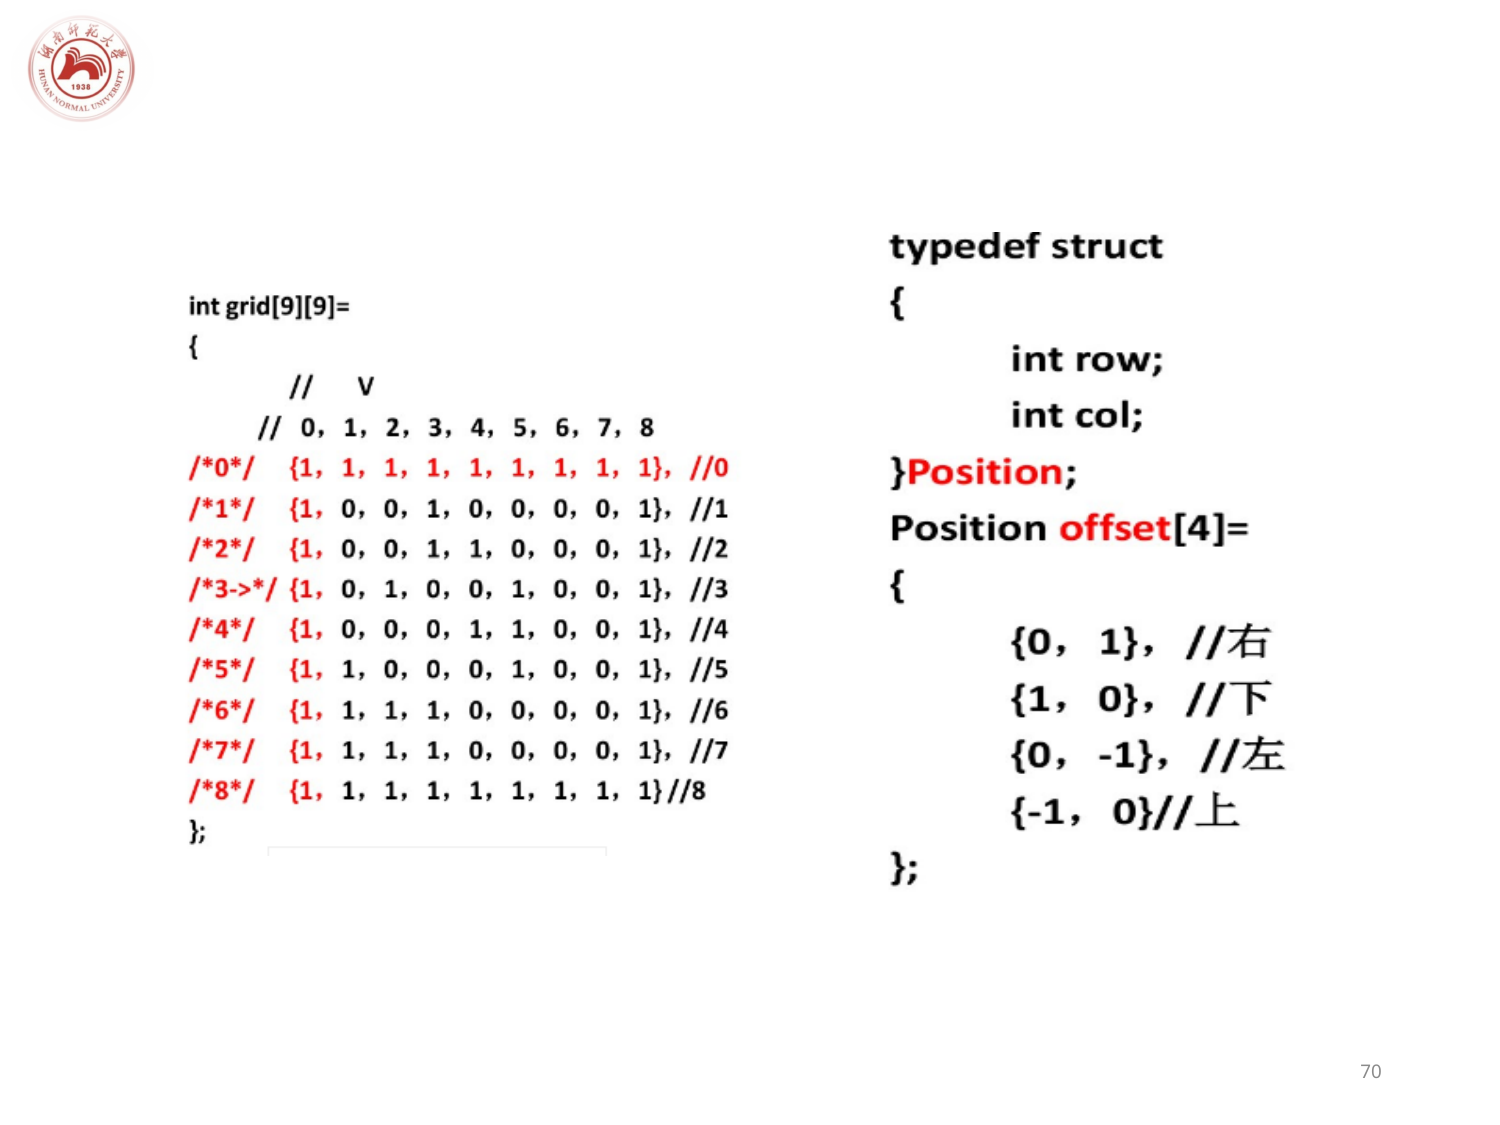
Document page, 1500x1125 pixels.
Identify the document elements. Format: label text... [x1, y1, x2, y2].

picture [41, 38, 124, 102]
picture [138, 269, 762, 856]
slide_number 70 [1059, 1042, 1397, 1103]
picture [844, 232, 1332, 893]
